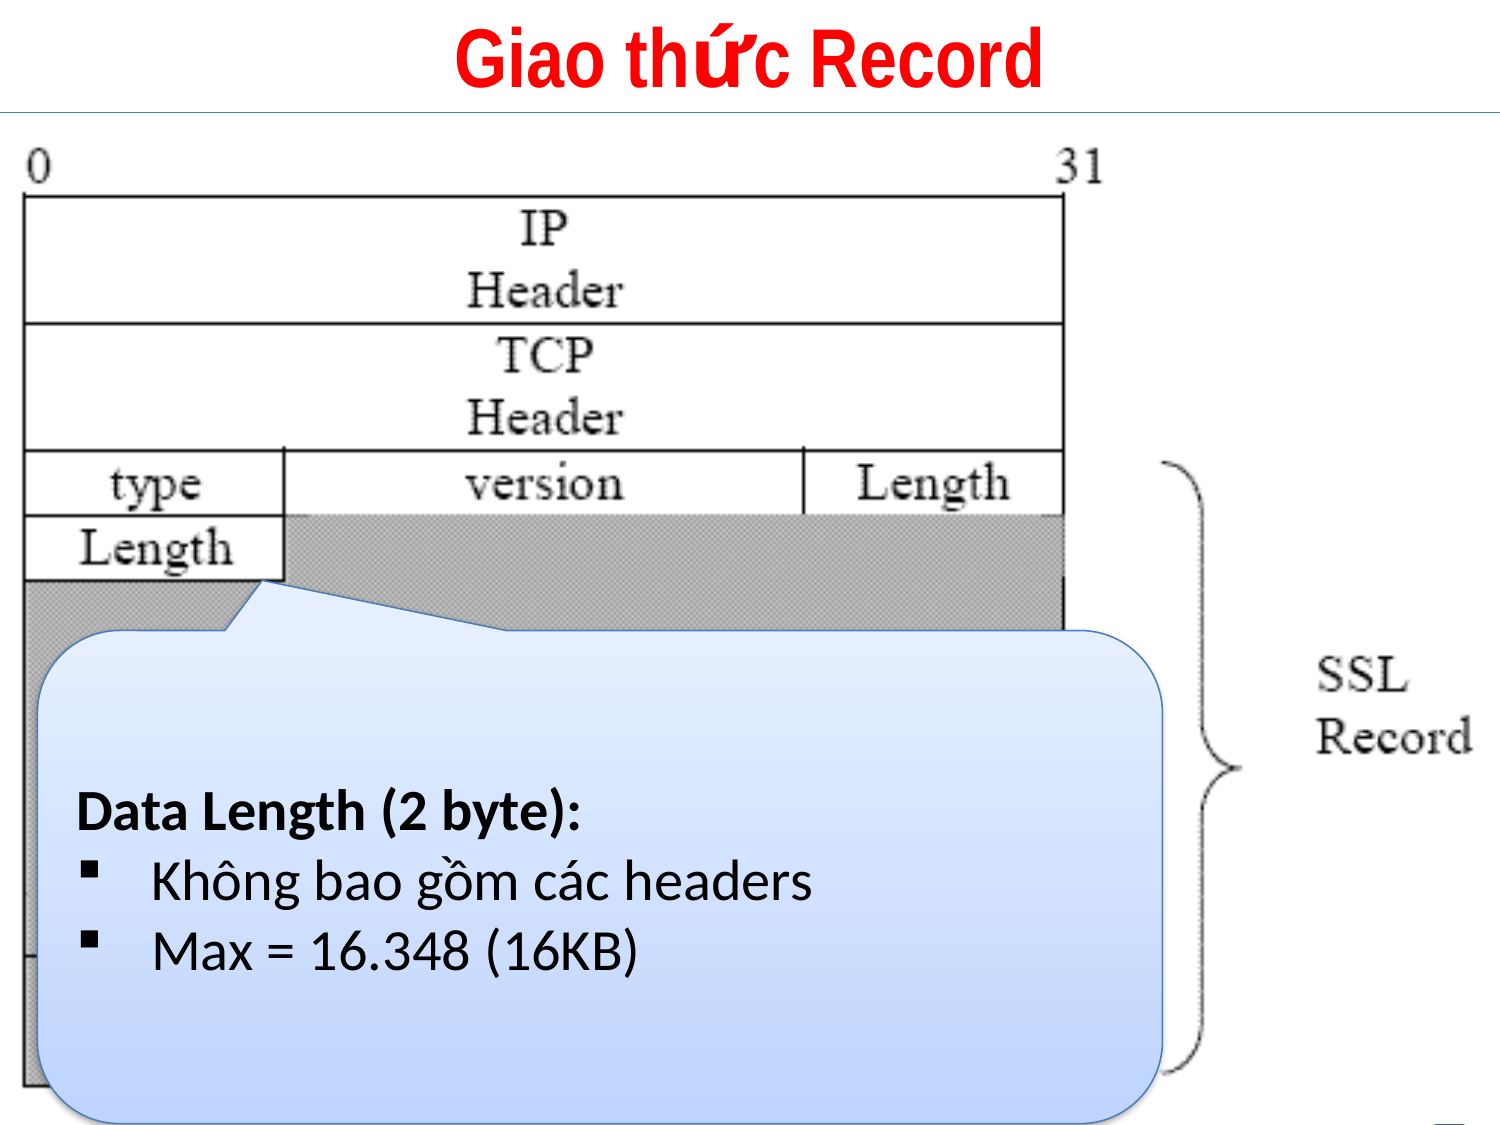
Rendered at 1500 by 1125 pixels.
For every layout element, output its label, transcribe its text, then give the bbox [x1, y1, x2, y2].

picture [0, 137, 1500, 1124]
title Giao thức Record [0, 0, 1500, 113]
